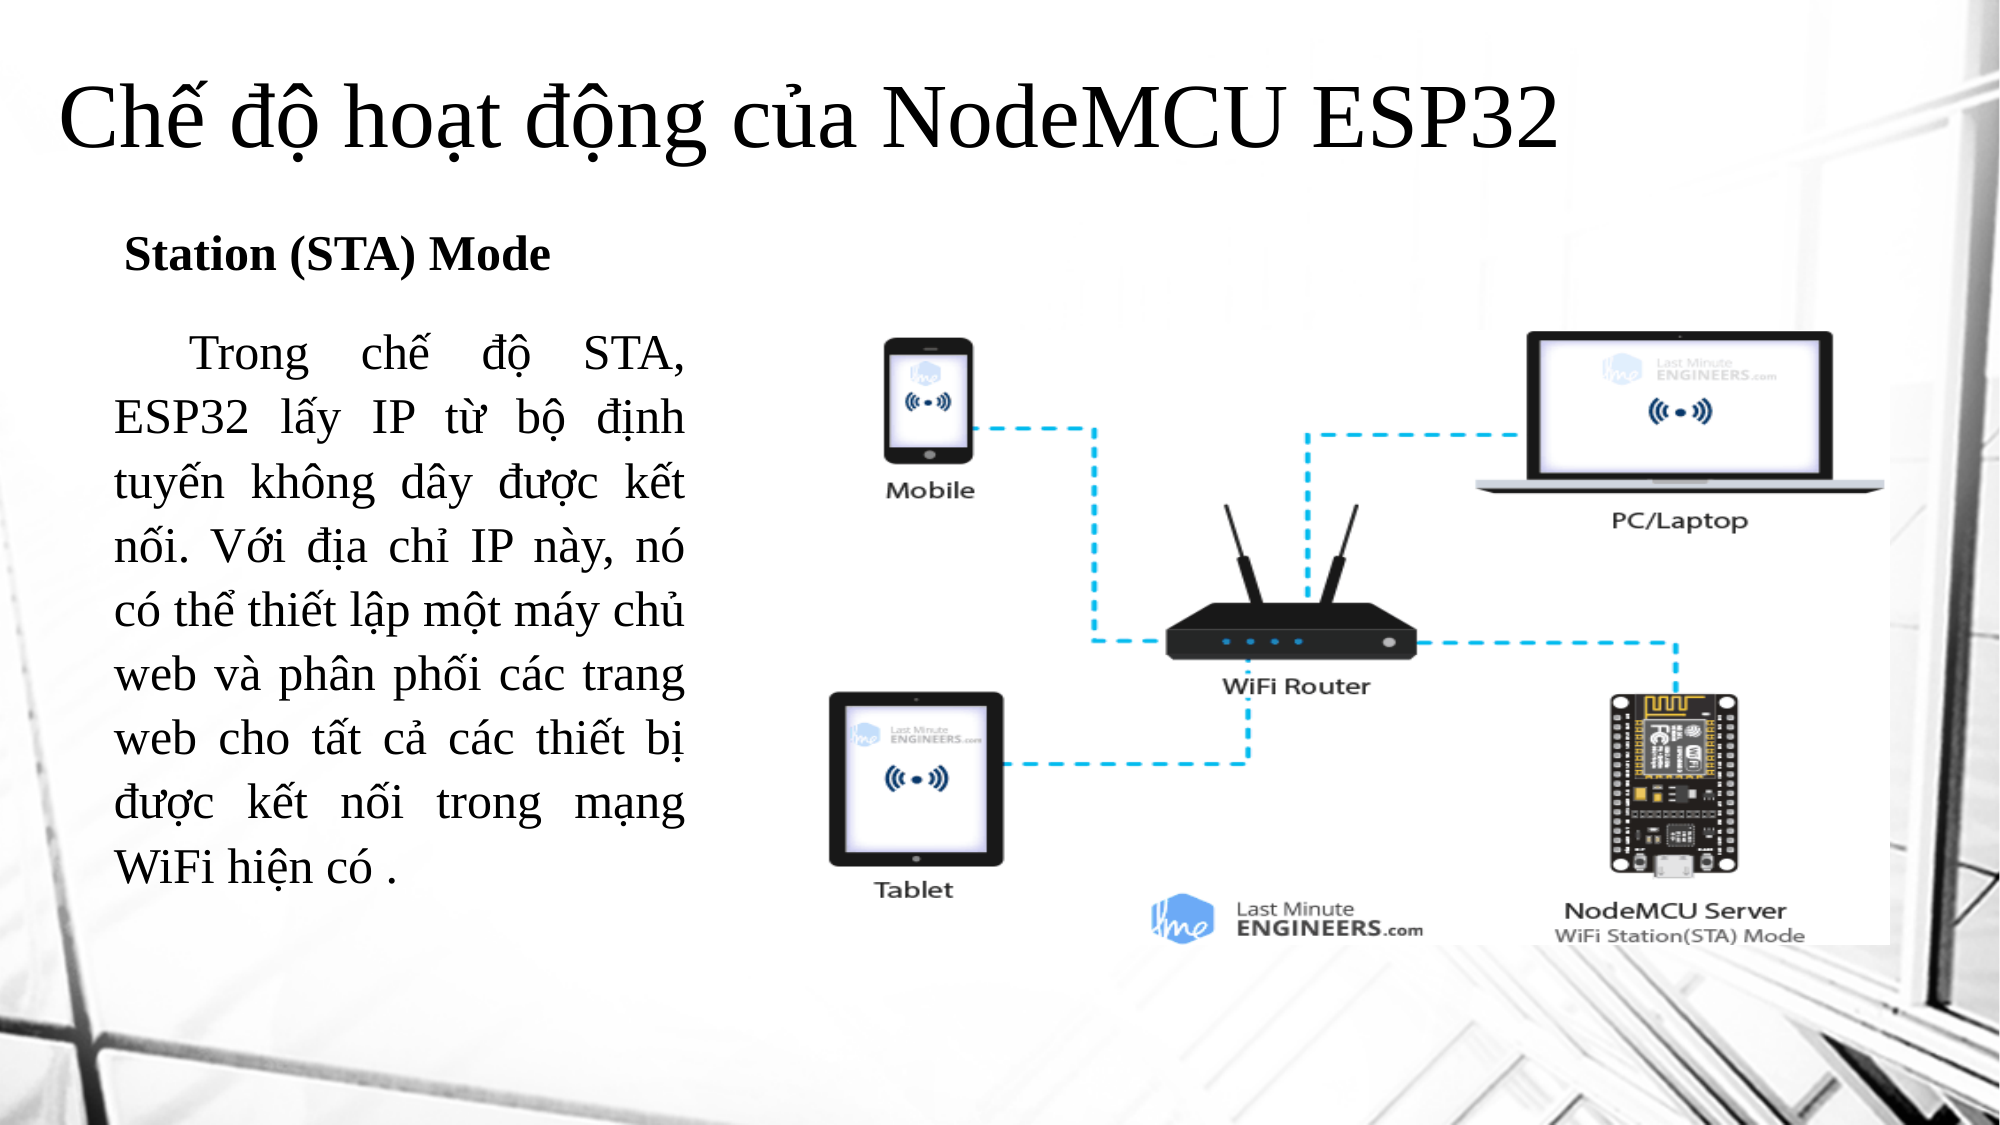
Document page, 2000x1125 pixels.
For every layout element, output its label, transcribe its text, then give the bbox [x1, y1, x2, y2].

text_box Station (STA) Mode [109, 209, 567, 289]
picture [0, 0, 2000, 1125]
text_box Trong chế độ STA, ESP32 lấy IP từ bộ định tuyến không dây được kết nối. Với địa chỉ IP này, nó có thể thiết lập một máy chủ web và phân phối các trang web cho tất cả các thiết bị được kết nối trong mạng WiFi hiện có . [99, 308, 701, 901]
text_box Chế độ hoạt động của NodeMCU ESP32 [43, 48, 1580, 173]
